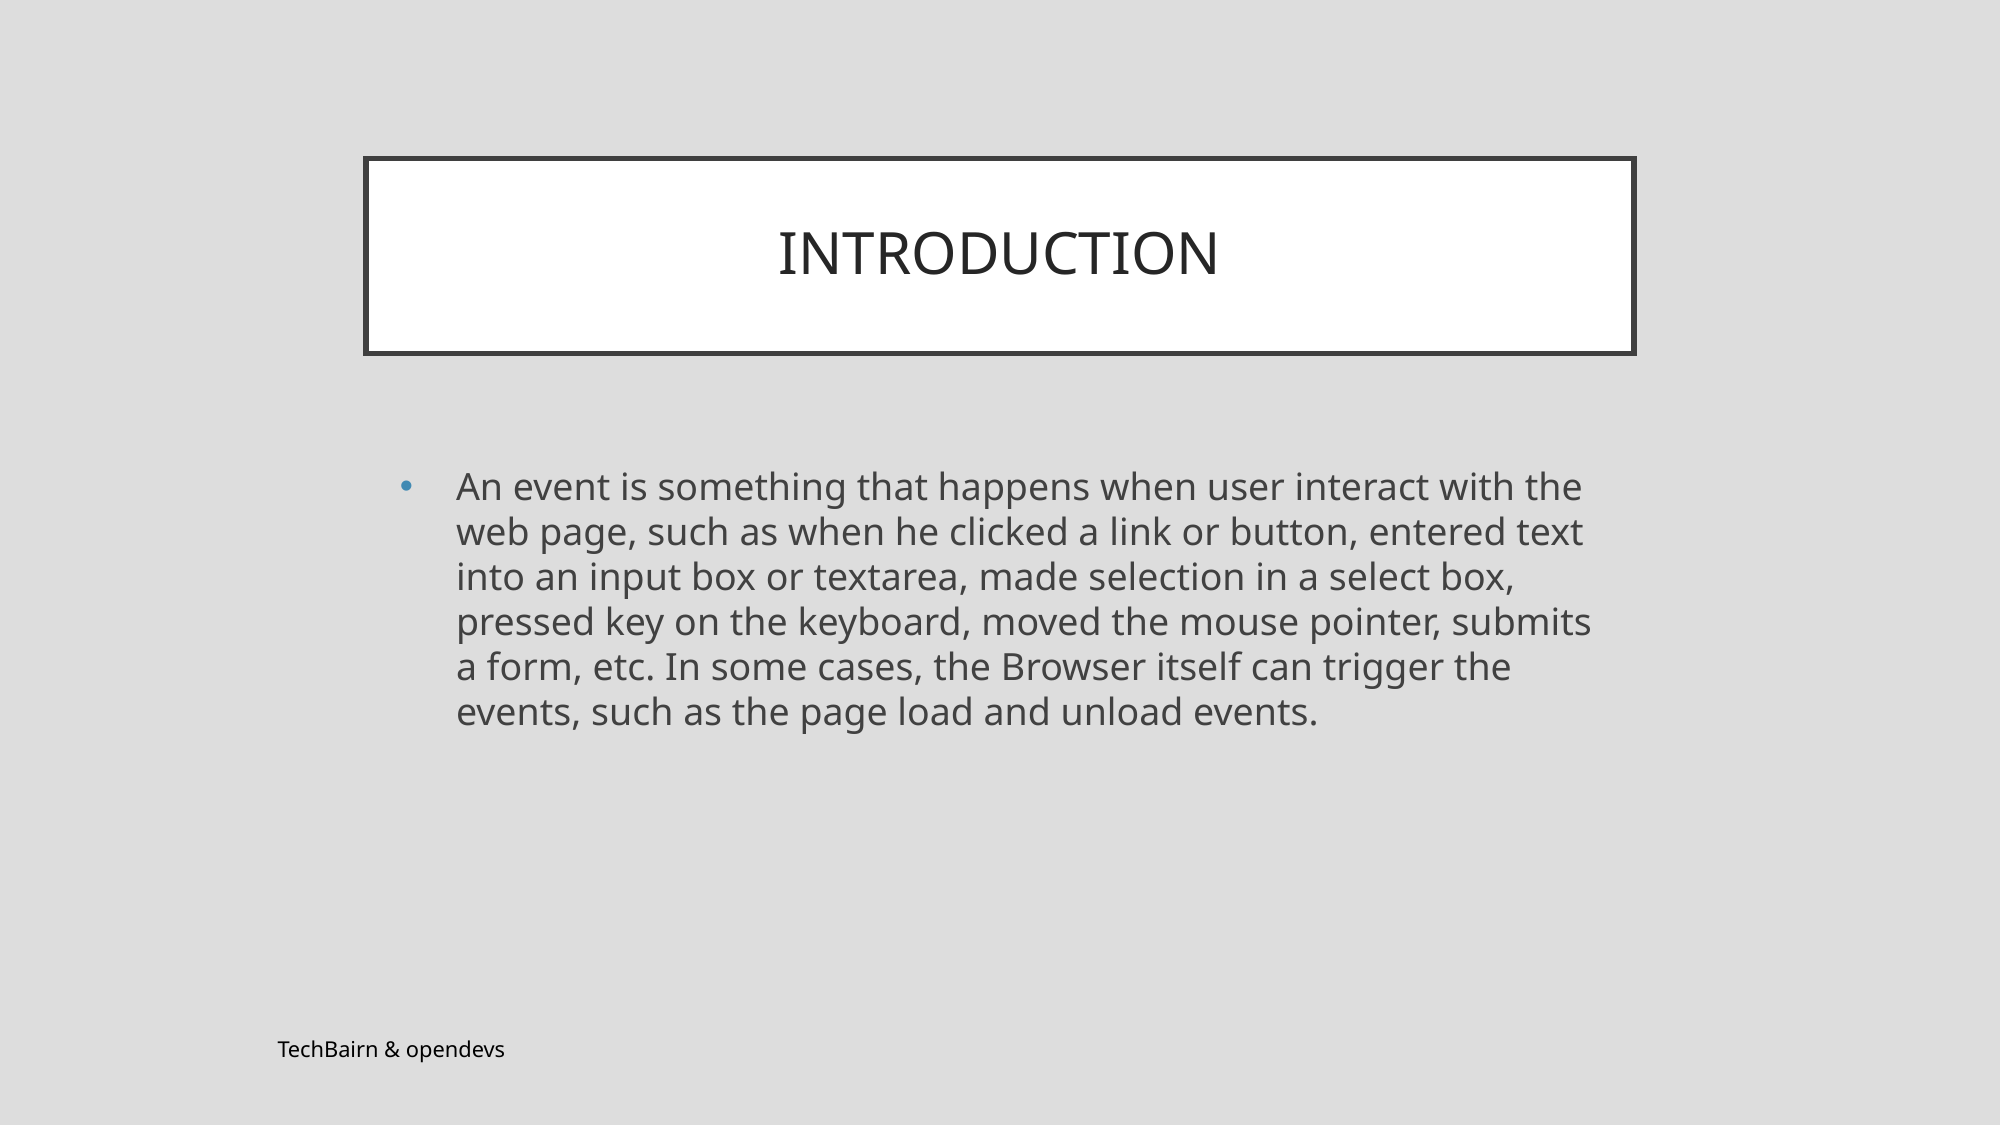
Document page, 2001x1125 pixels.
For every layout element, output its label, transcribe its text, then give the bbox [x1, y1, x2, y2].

title INTRODUCTION [363, 156, 1637, 356]
list An event is something that happens when user interact with the web page, such as when he clicked a link or button, entered text into an input box or textarea, made selection in a select box, pressed key on the keyboard, moved the mouse pointer, submits a form, etc. In some cases, the Browser itself can trigger the events, such as the page load and unload events. [366, 455, 1634, 855]
footer TechBairn & opendevs [262, 1023, 1231, 1076]
